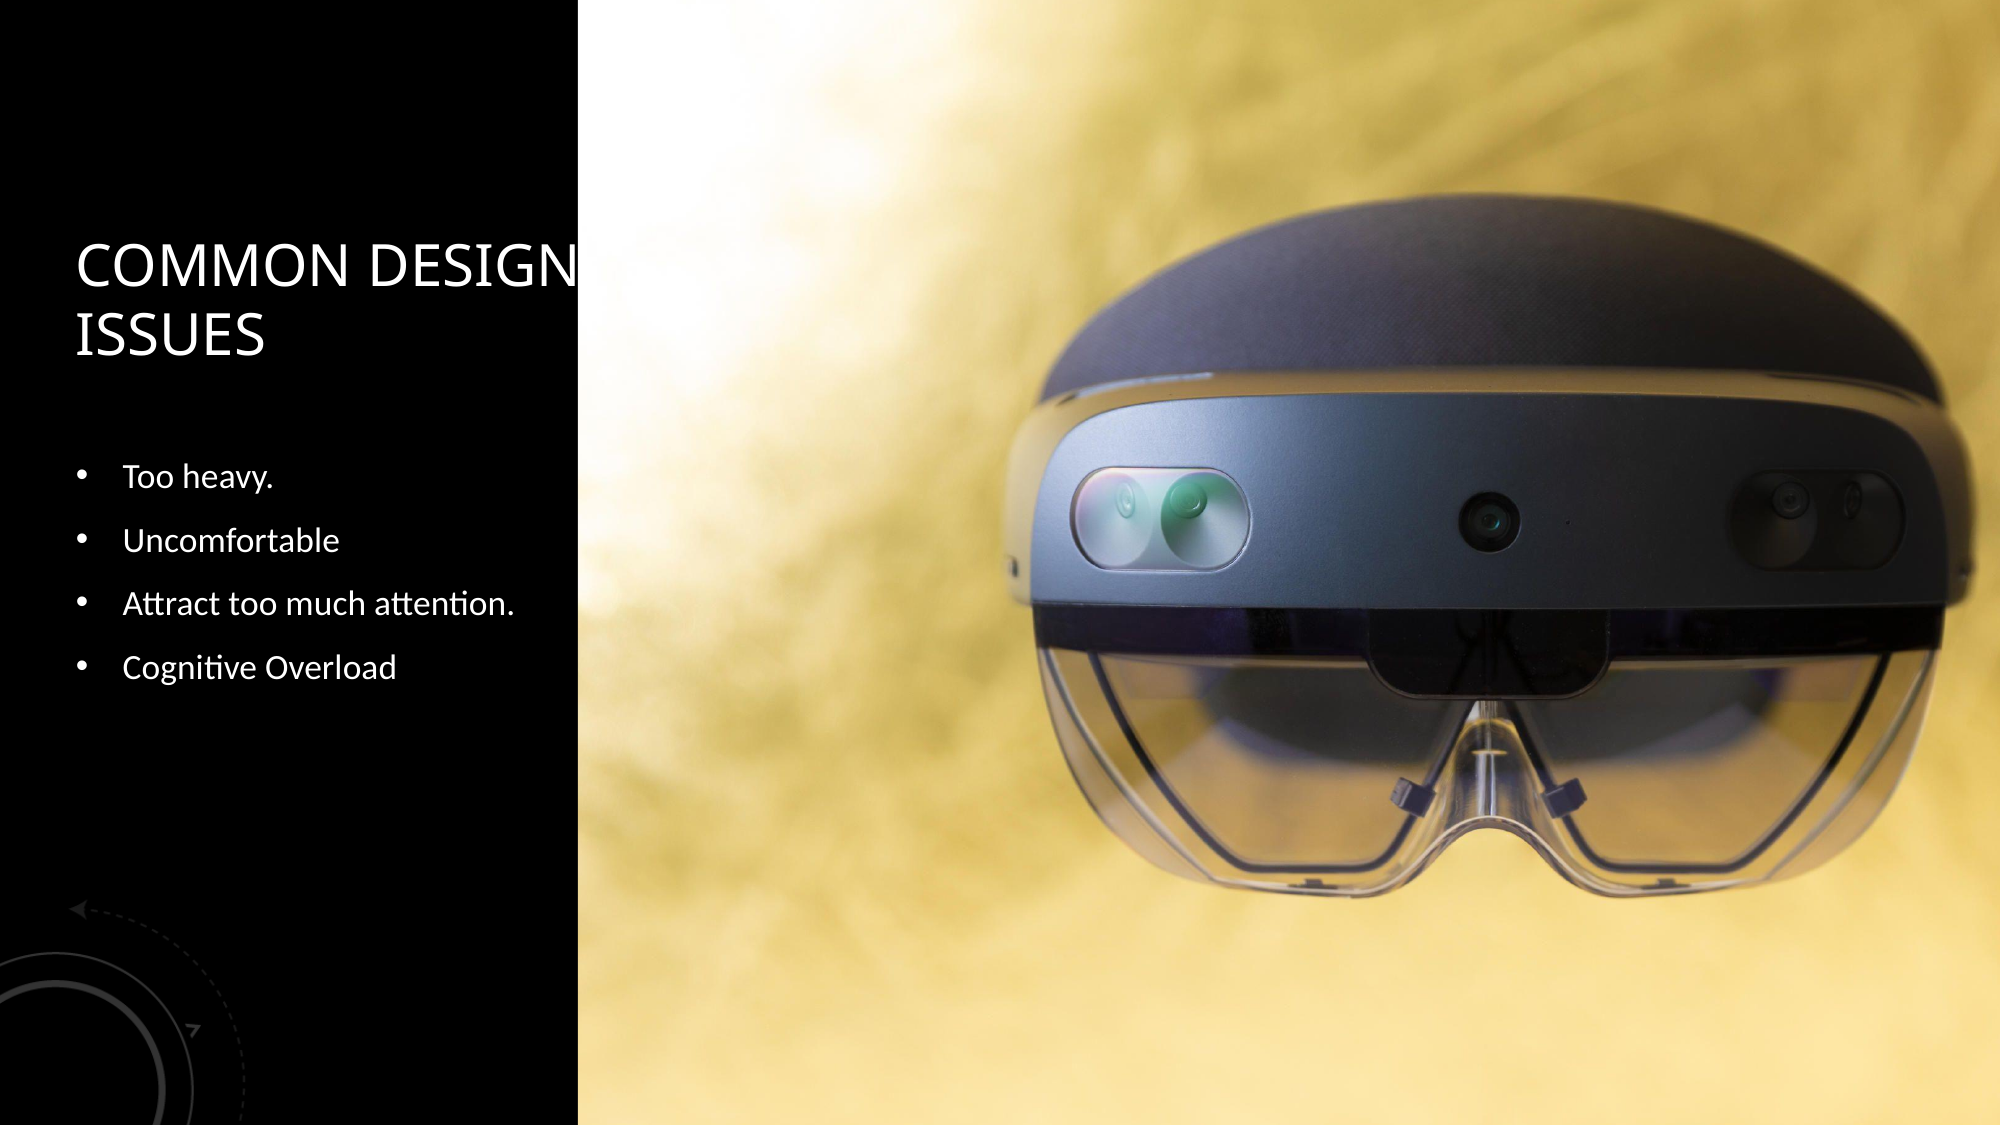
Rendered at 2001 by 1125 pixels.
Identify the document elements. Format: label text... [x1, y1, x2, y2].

picture [0, 0, 2000, 1125]
title Common Design Issues [60, 190, 571, 375]
list Too heavy. Uncomfortable Attract too much attention. Cognitive Overload [60, 445, 571, 972]
